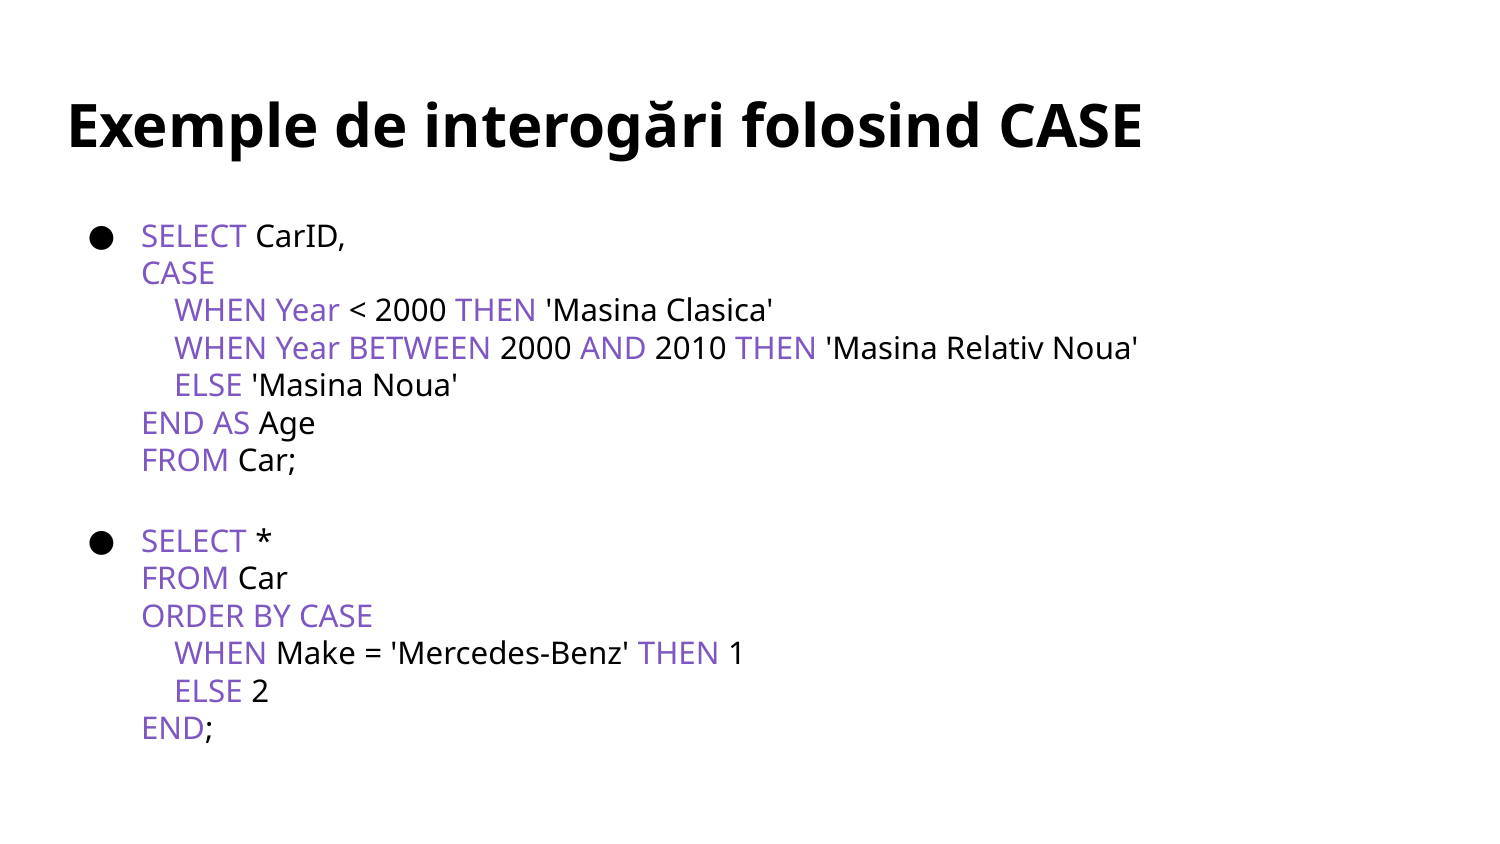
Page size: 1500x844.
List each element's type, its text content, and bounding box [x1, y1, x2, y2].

list SELECT CarID, CASE WHEN Year < 2000 THEN 'Masina Clasica' WHEN Year BETWEEN 2000 AND 2010 THEN 'Masina Relativ Noua' ELSE 'Masina Noua' END AS Age FROM Car; SELECT * FROM Car ORDER BY CASE WHEN Make = 'Mercedes-Benz' THEN 1 ELSE 2 END; [51, 156, 1449, 805]
title Exemple de interogări folosind CASE [51, 72, 1449, 156]
